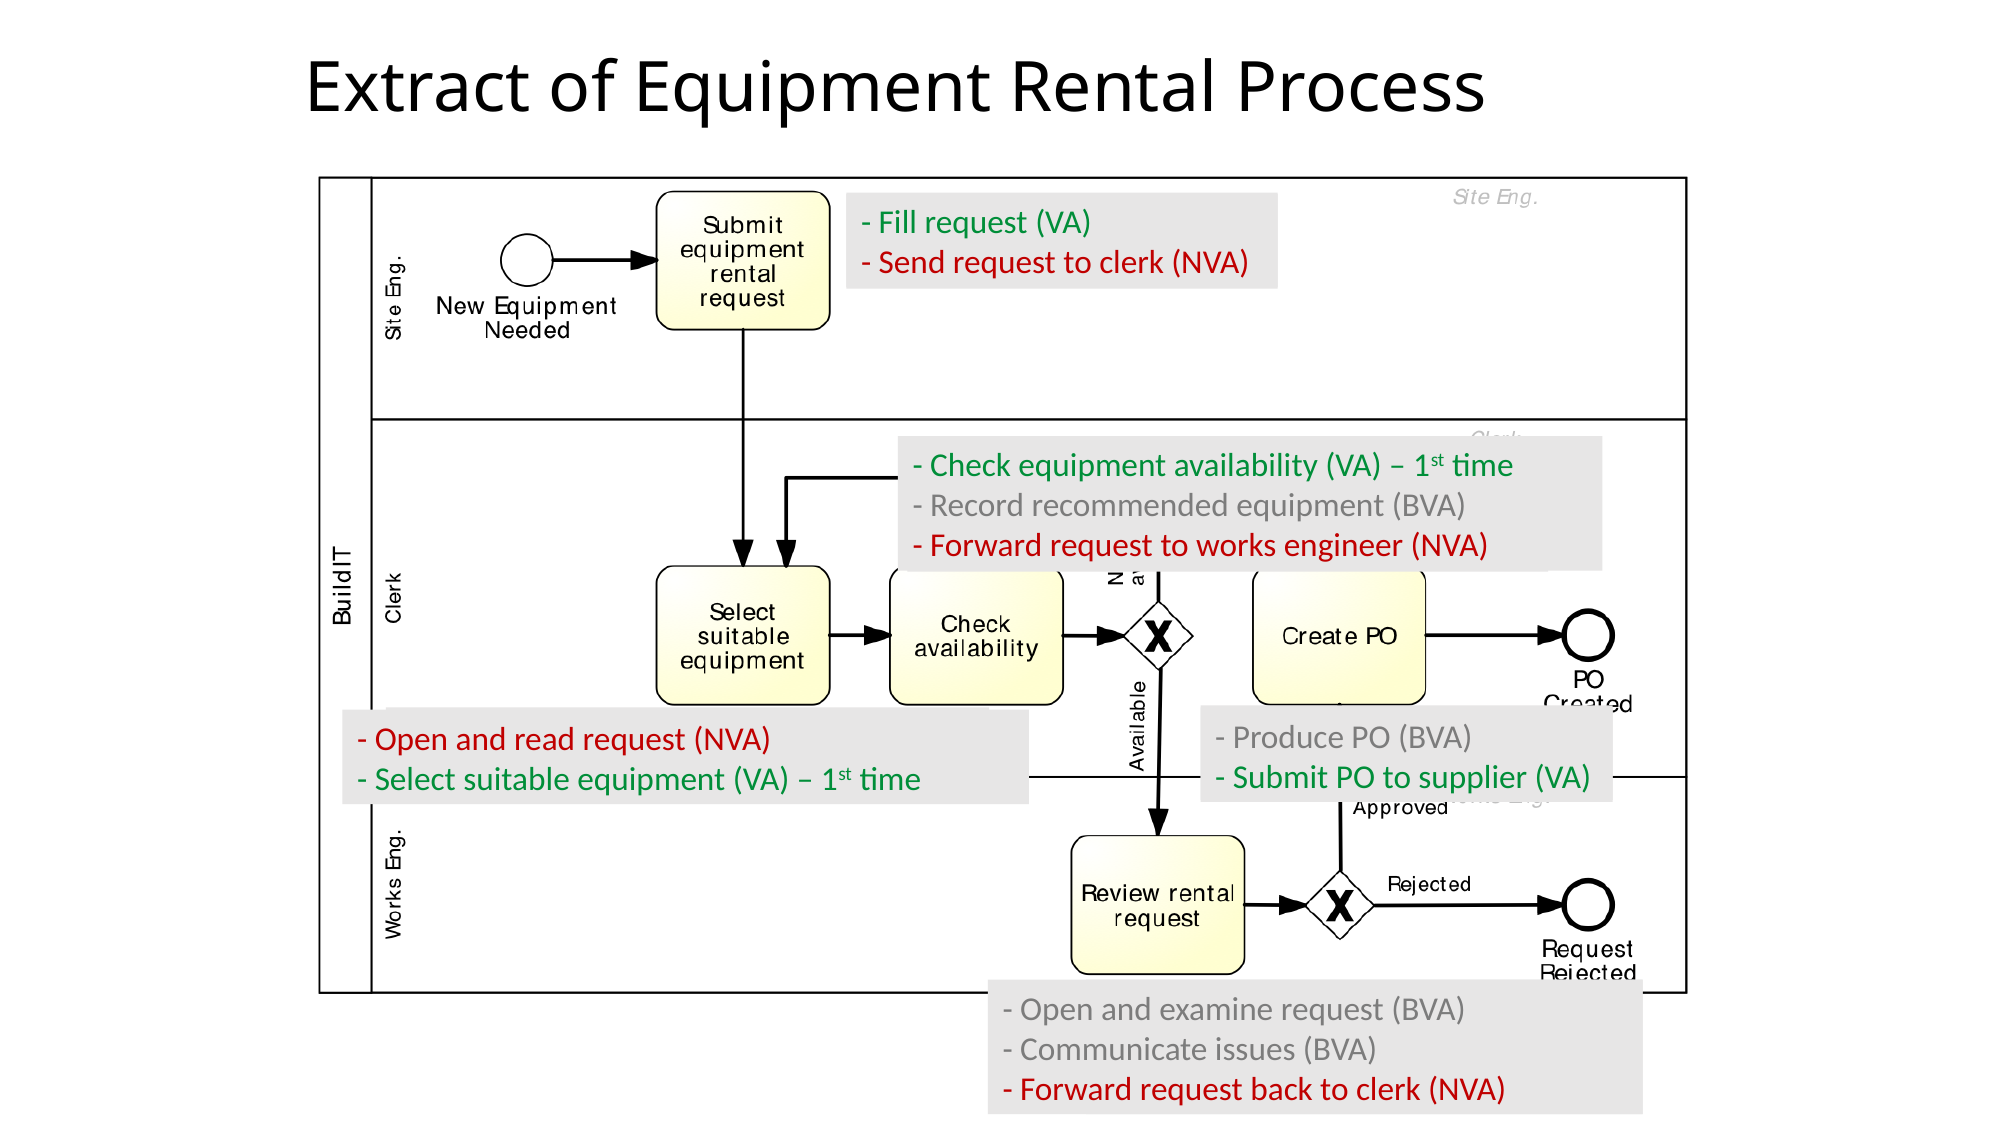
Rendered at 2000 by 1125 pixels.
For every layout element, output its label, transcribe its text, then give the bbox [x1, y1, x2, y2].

text_box - Open and examine request (BVA) - Communicate issues (BVA) - Forward request back to clerk (NVA) [987, 1003, 1643, 1115]
picture [306, 154, 1696, 1003]
title Extract of Equipment Rental Process [289, 24, 1613, 155]
